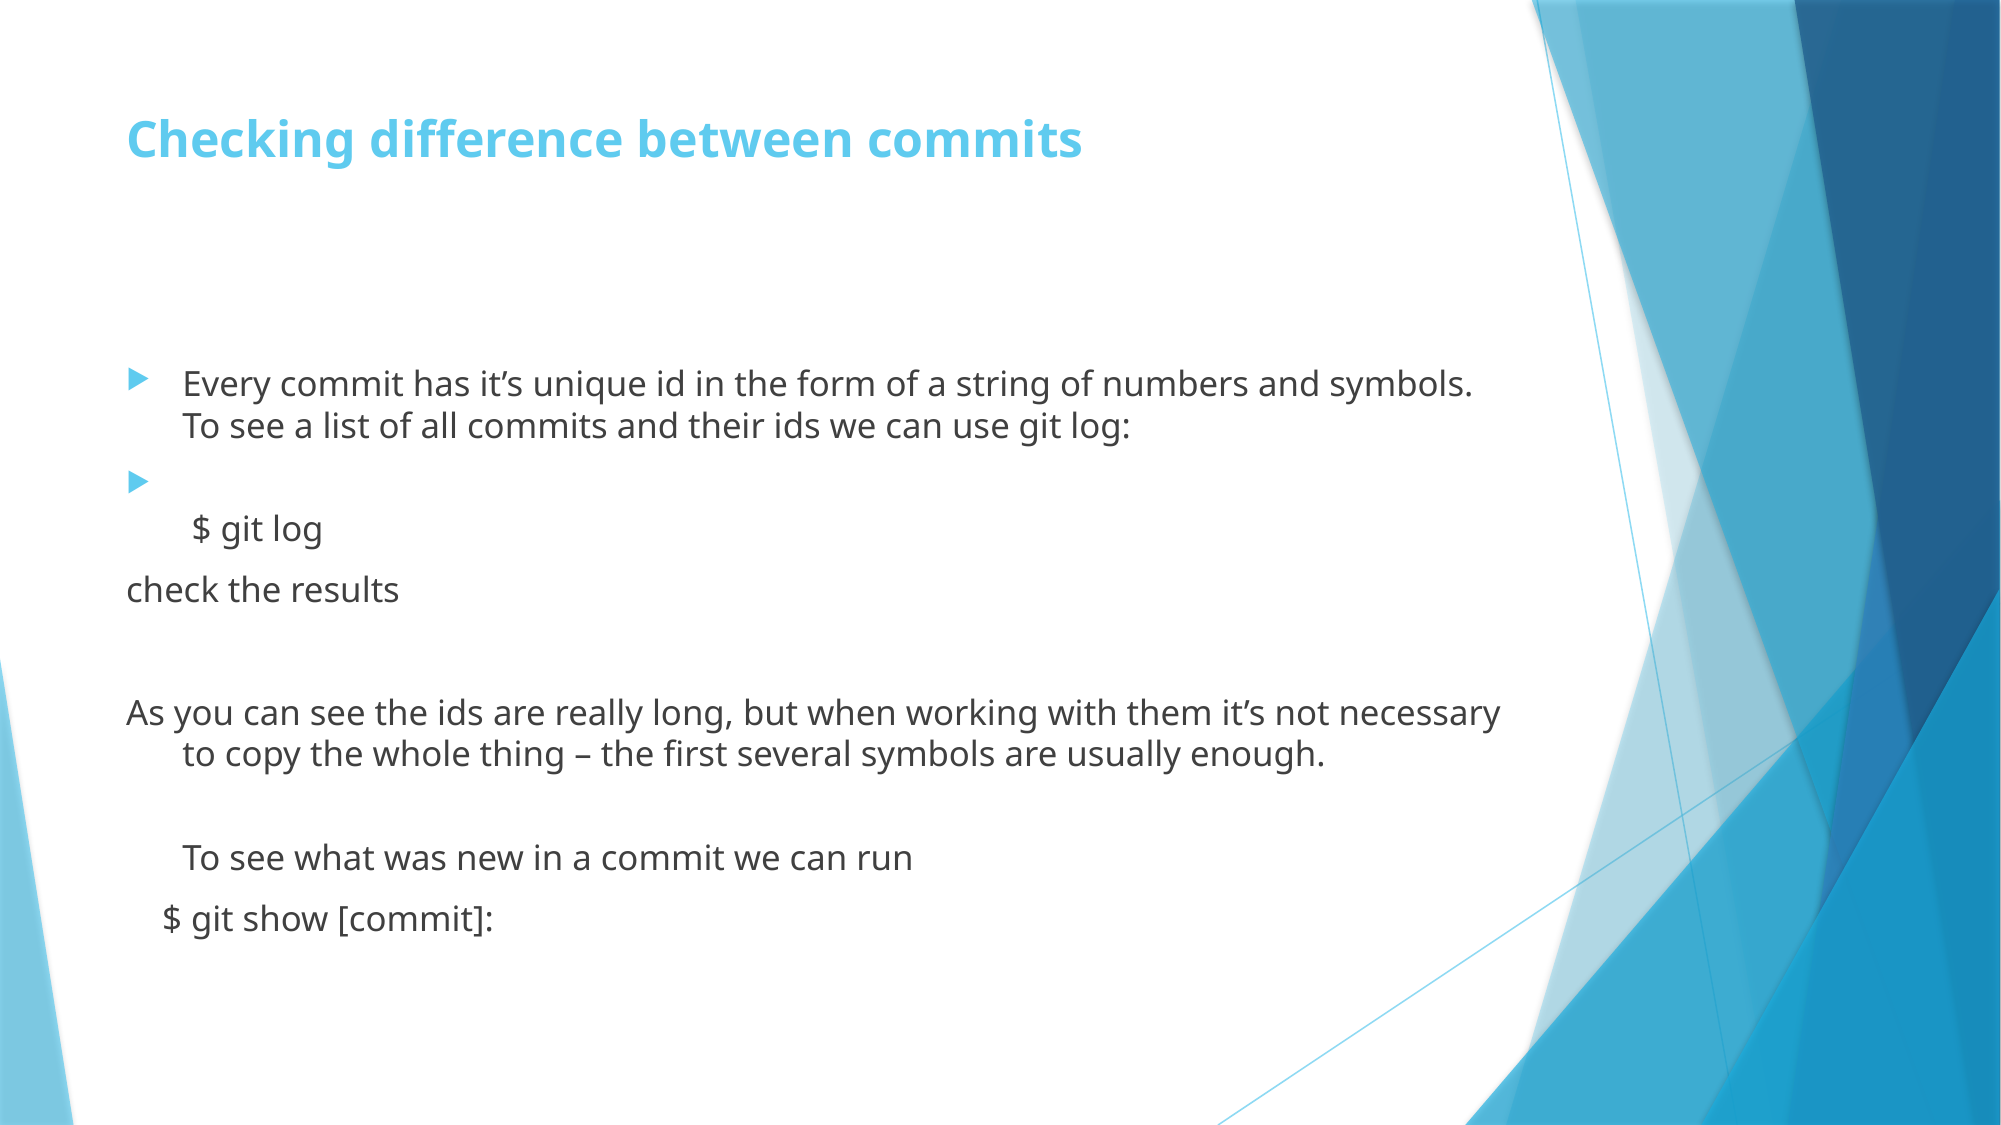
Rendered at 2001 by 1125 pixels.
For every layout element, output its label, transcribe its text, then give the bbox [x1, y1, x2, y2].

title Checking difference between commits [111, 99, 1522, 317]
list Every commit has it’s unique id in the form of a string of numbers and symbols. To see a list of all commits and their ids we can use git log: $ git log check the results As you can see the ids are really long, but when working with them it’s not necessary to copy the whole thing – the first several symbols are usually enough. To see what was new in a commit we can run $ git show [commit]: [111, 354, 1522, 992]
